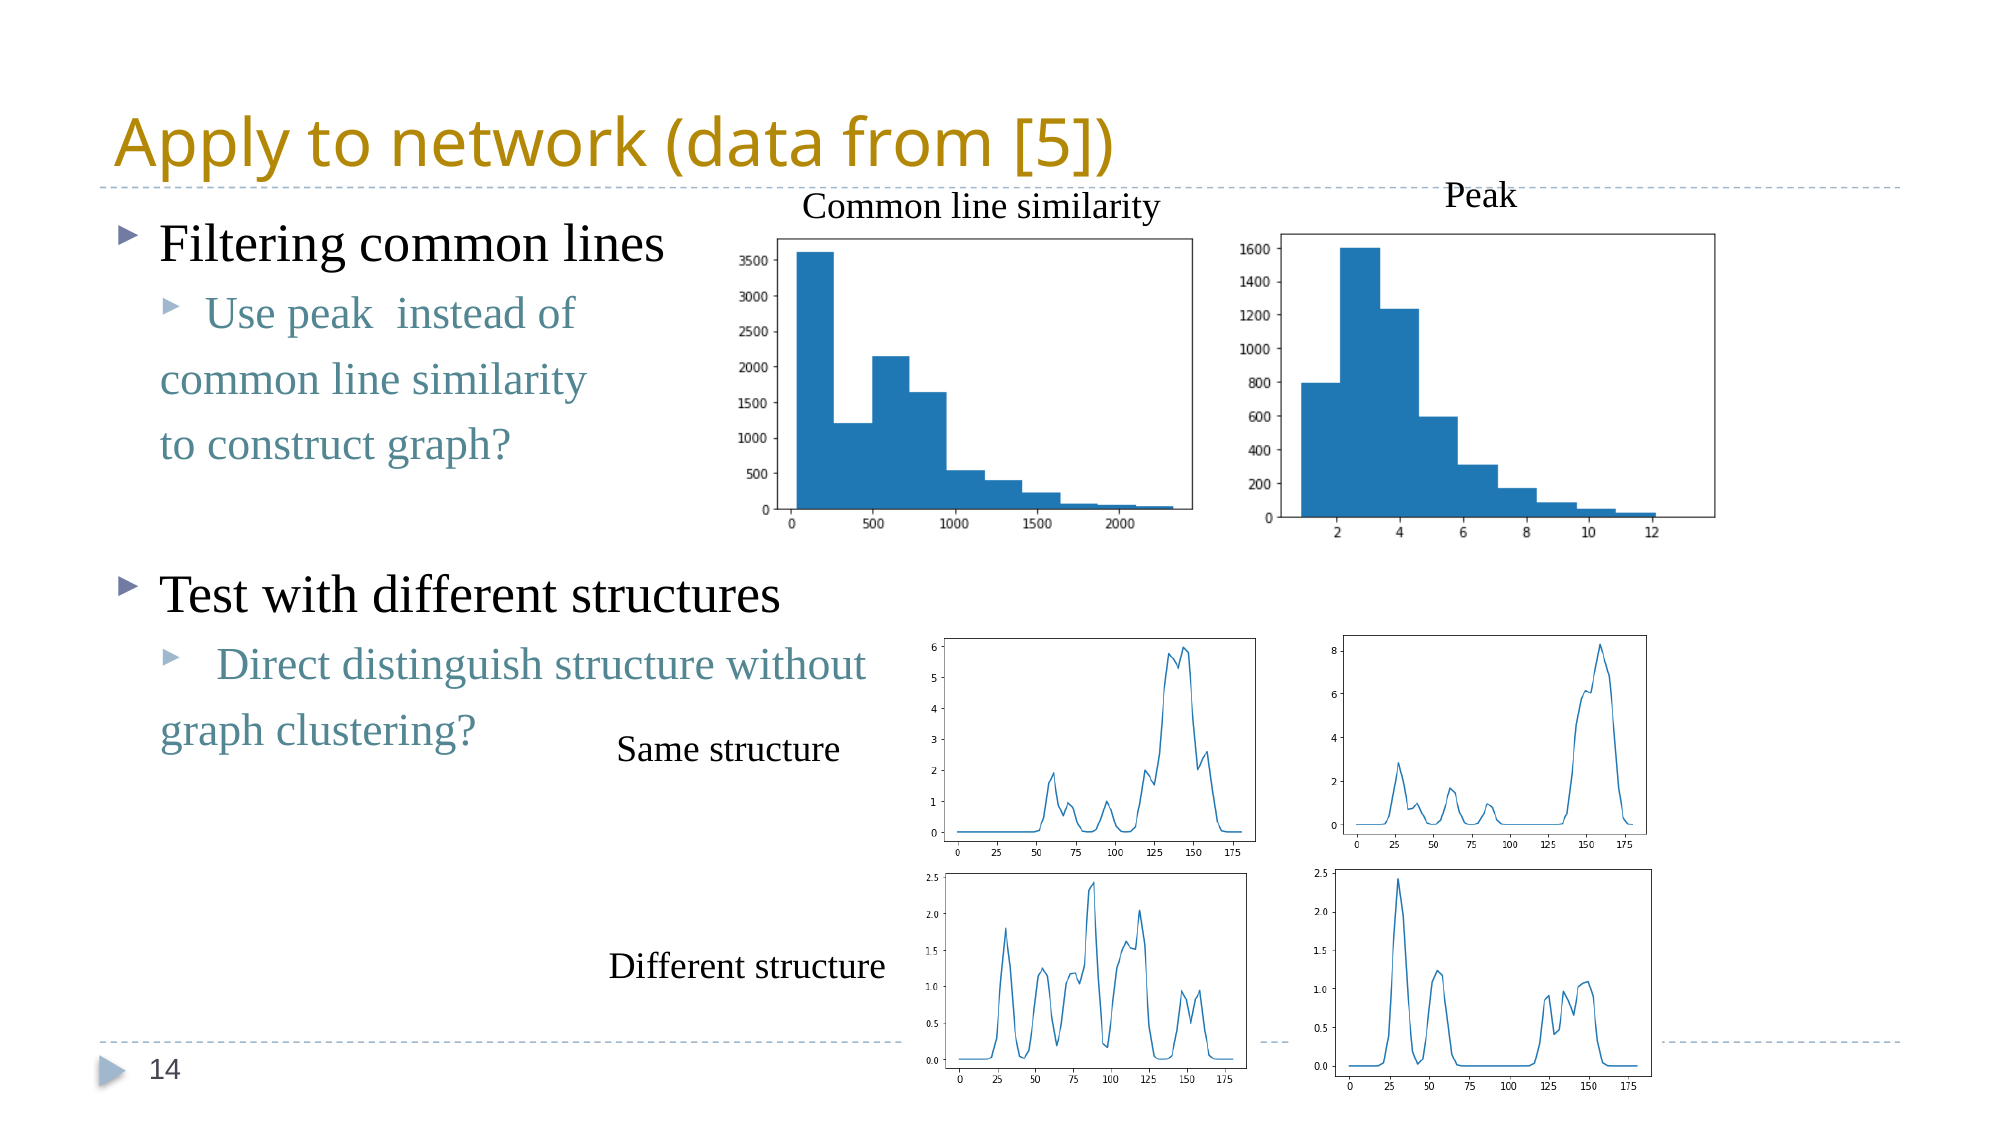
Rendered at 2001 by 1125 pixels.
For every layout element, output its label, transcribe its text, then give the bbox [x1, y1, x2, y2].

title Apply to network (data from [5]) [99, 24, 1901, 188]
text_box Common line similarity [787, 174, 1181, 231]
picture [720, 222, 1726, 544]
picture [1319, 622, 1663, 855]
text_box Same structure [601, 716, 856, 777]
text_box Different structure [593, 933, 896, 993]
slide_number 14 [134, 1042, 568, 1103]
picture [902, 629, 1260, 1094]
picture [1292, 860, 1663, 1096]
